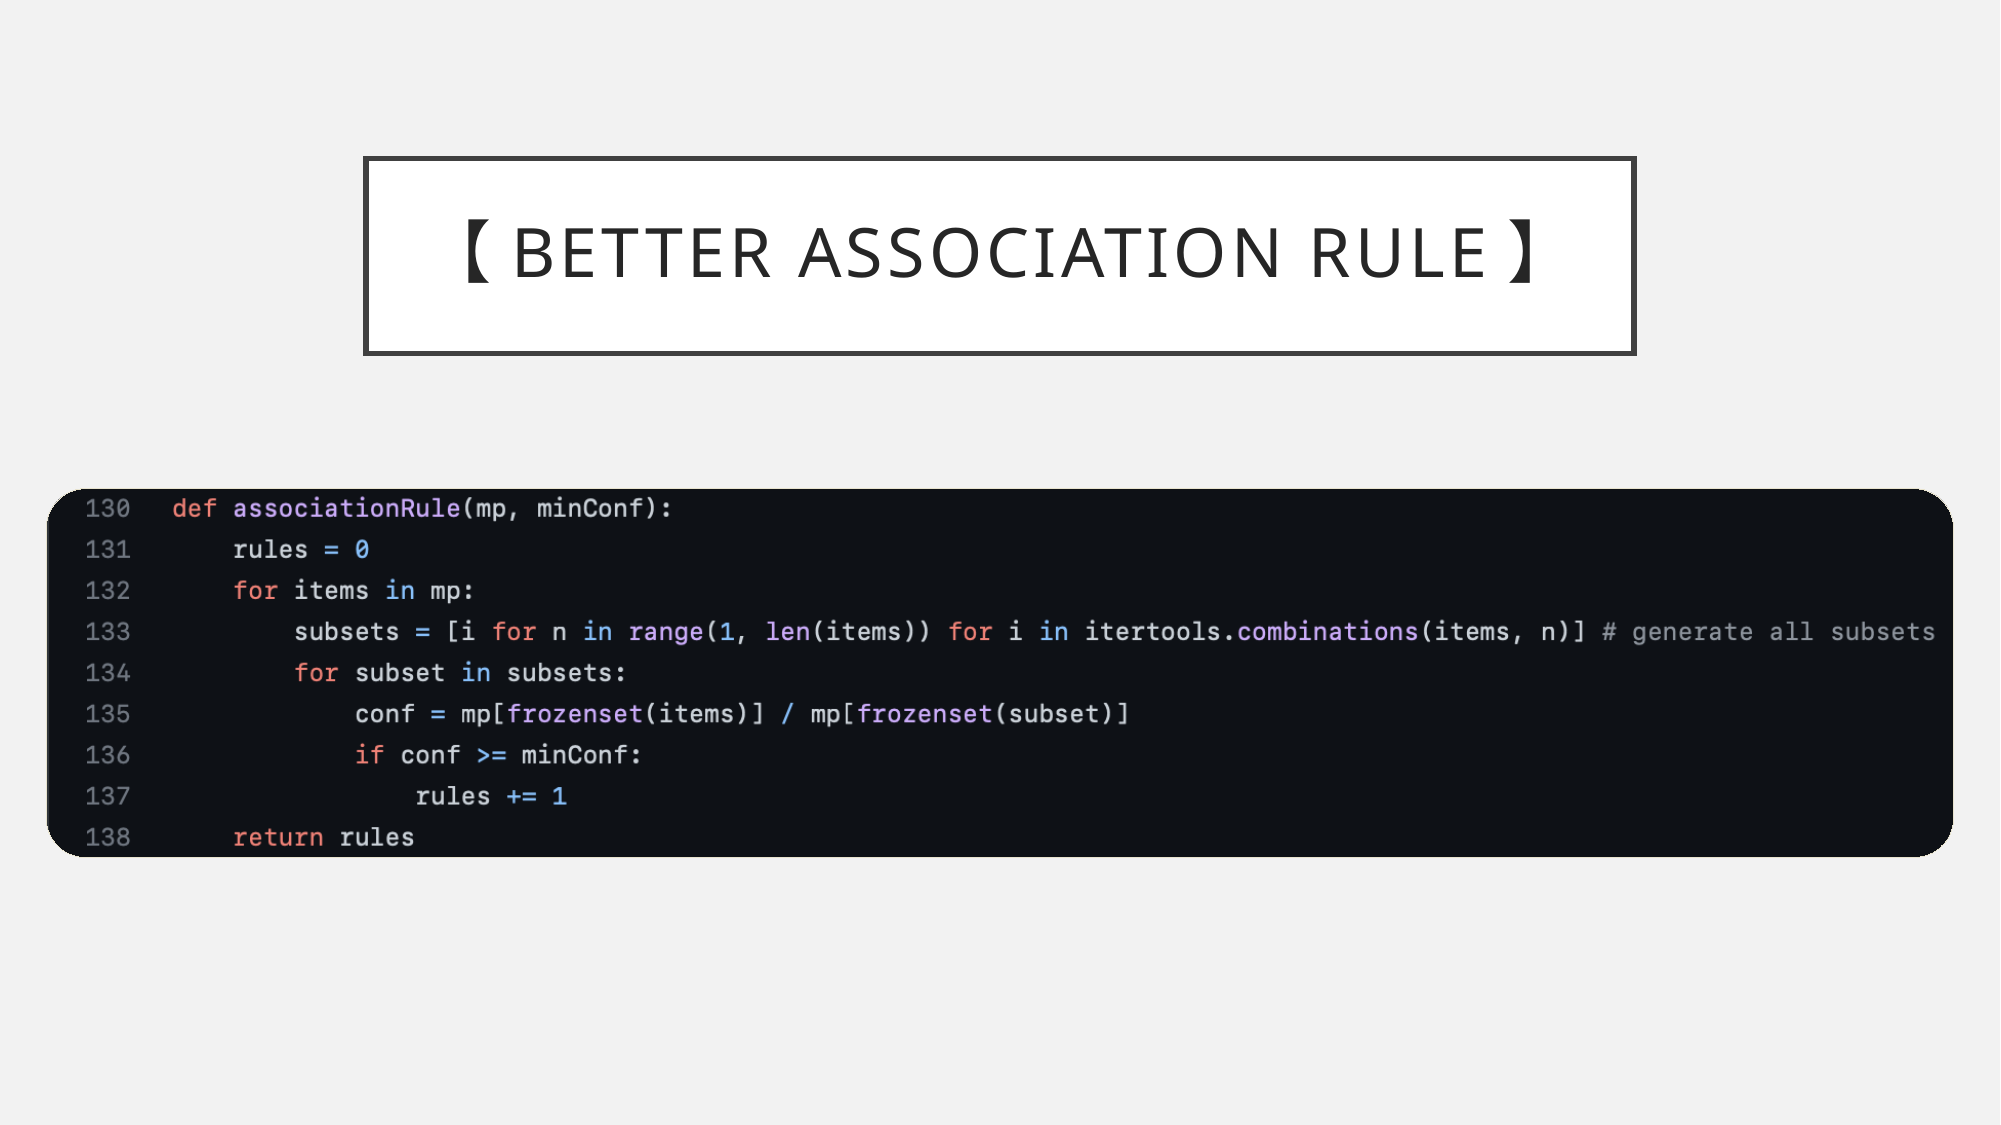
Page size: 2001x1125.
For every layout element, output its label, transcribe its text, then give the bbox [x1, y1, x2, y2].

picture [46, 488, 1954, 858]
title 【better Association Rule】 [363, 156, 1637, 356]
